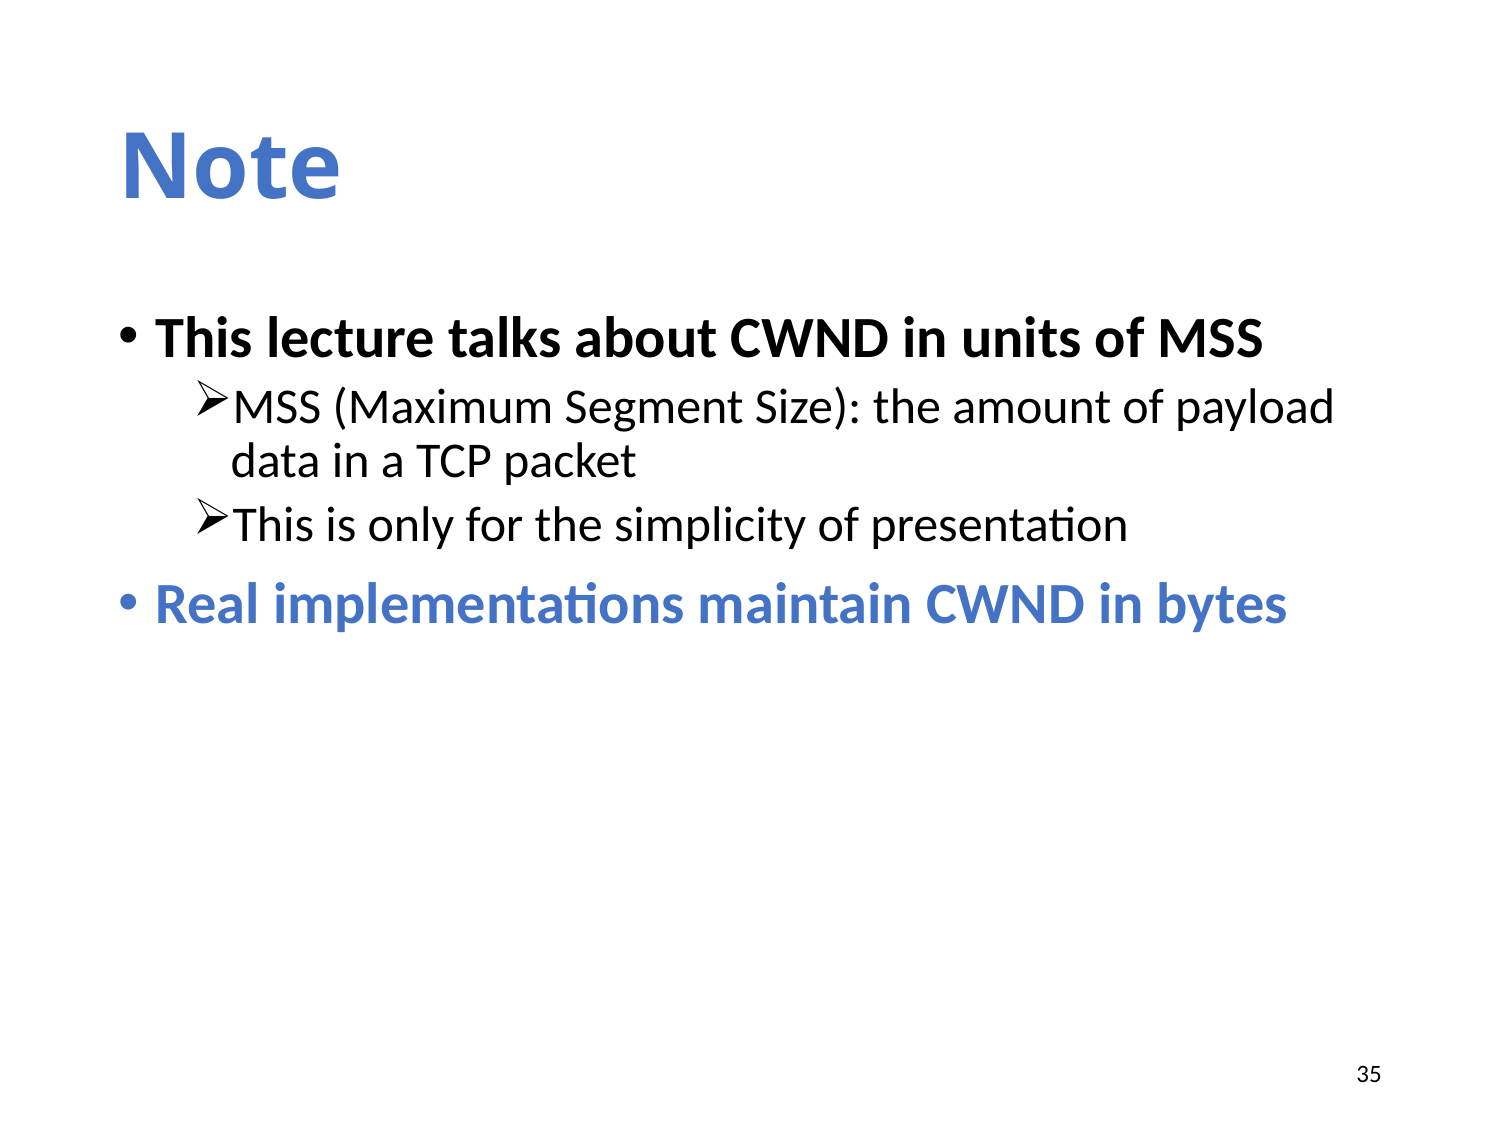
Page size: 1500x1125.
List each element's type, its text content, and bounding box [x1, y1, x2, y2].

title Note [103, 59, 1397, 278]
list This lecture talks about CWND in units of MSS MSS (Maximum Segment Size): the amount of payload data in a TCP packet This is only for the simplicity of presentation Real implementations maintain CWND in bytes [103, 299, 1397, 1014]
slide_number 35 [1059, 1042, 1397, 1103]
